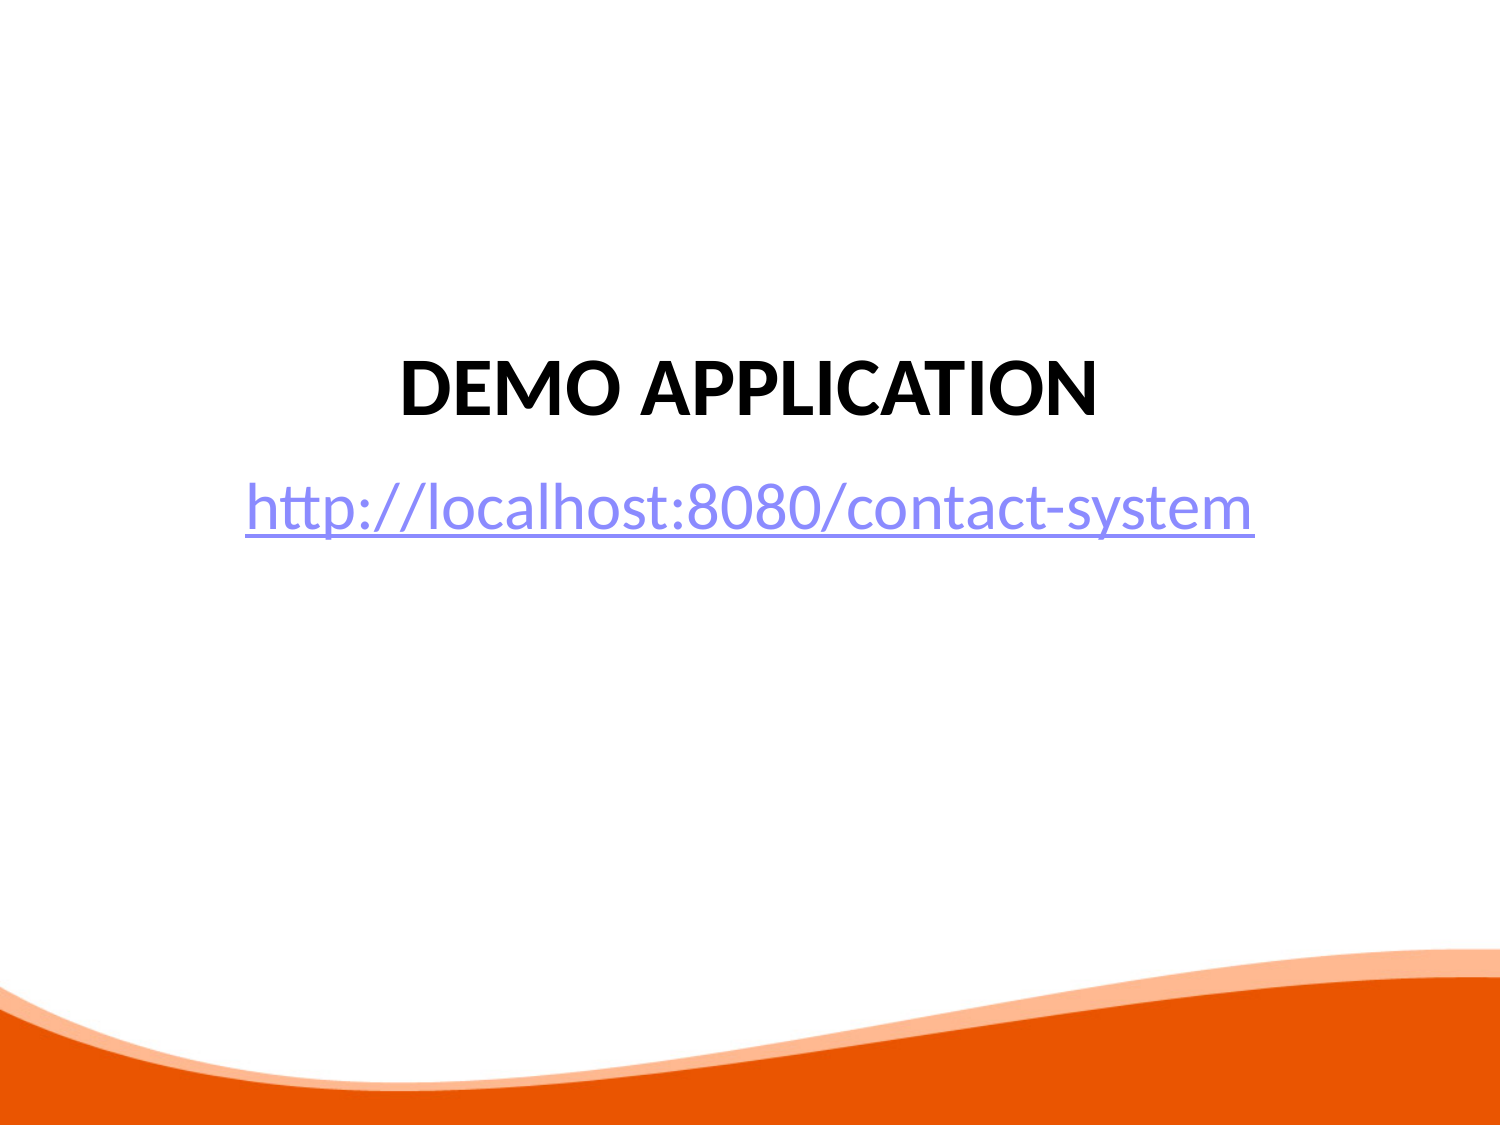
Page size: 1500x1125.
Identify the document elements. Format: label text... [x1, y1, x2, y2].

picture [0, 0, 1500, 1125]
list http://localhost:8080/contact-system [112, 474, 1388, 550]
title Demo Application [112, 324, 1388, 474]
